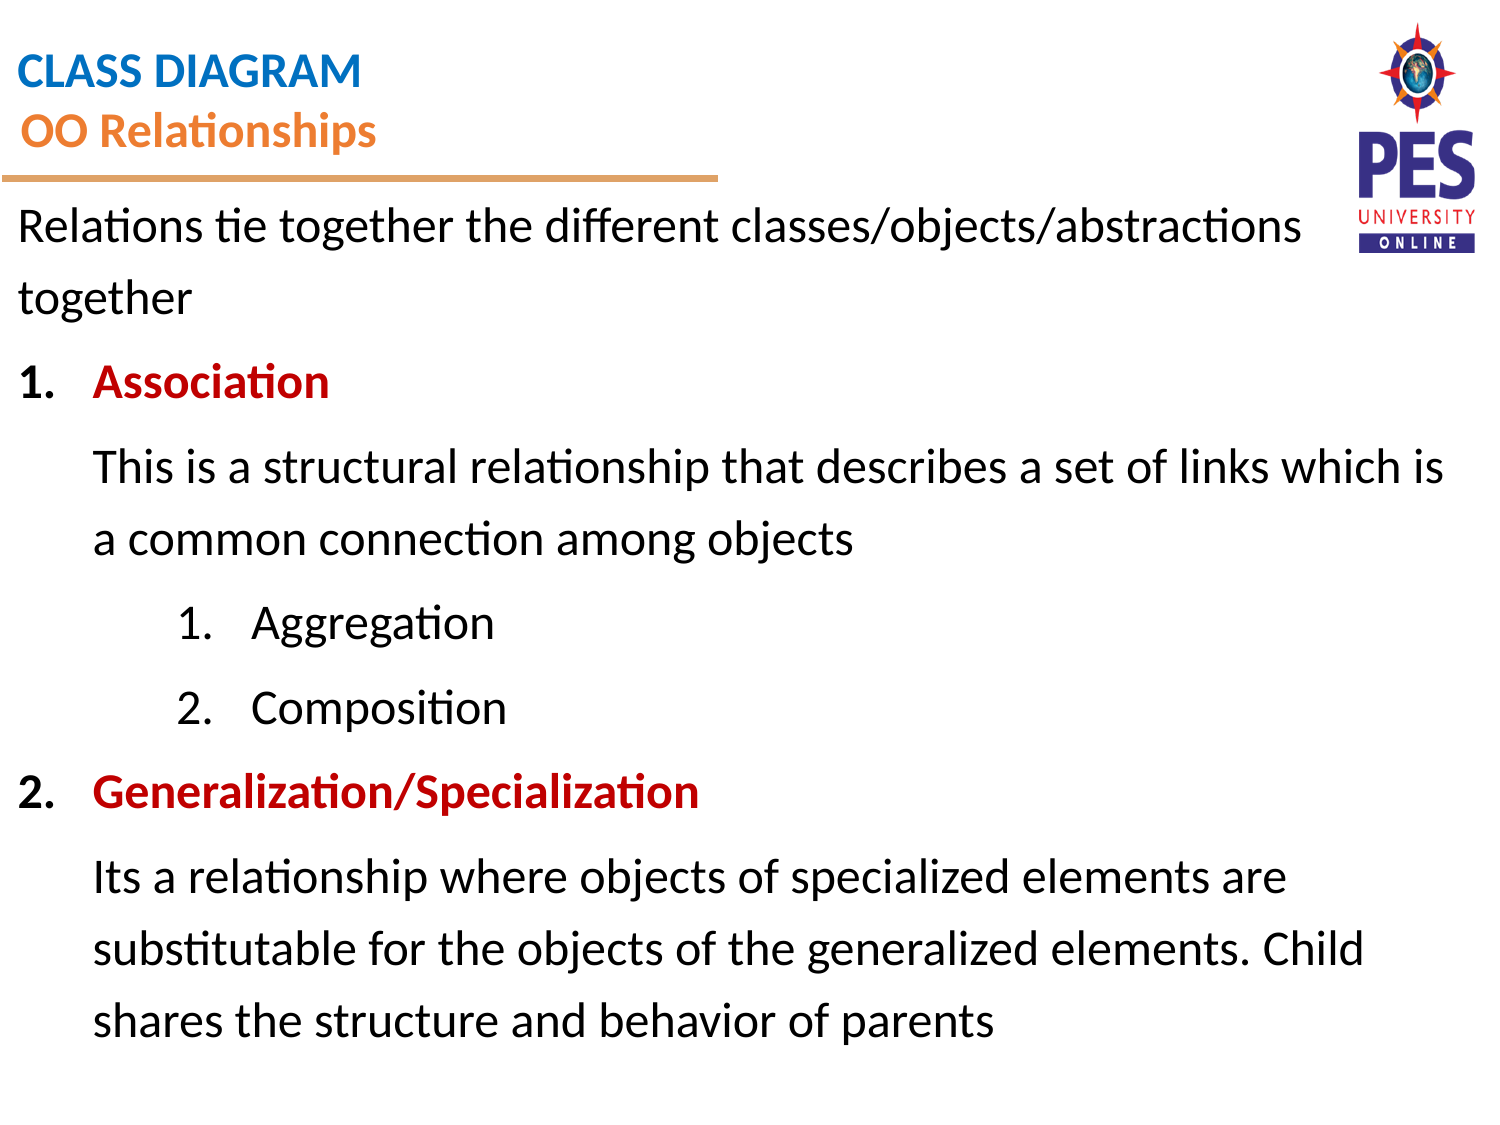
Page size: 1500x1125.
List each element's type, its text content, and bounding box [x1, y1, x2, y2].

title OO Relationships [5, 22, 1300, 172]
picture [1359, 22, 1475, 172]
list Relations tie together the different classes/objects/abstractions together Association This is a structural relationship that describes a set of links which is a common connection among objects Aggregation Composition Generalization/Specialization Its a relationship where objects of specialized elements are substitutable for the objects of the generalized elements. Child shares the structure and behavior of parents [0, 172, 1495, 1103]
